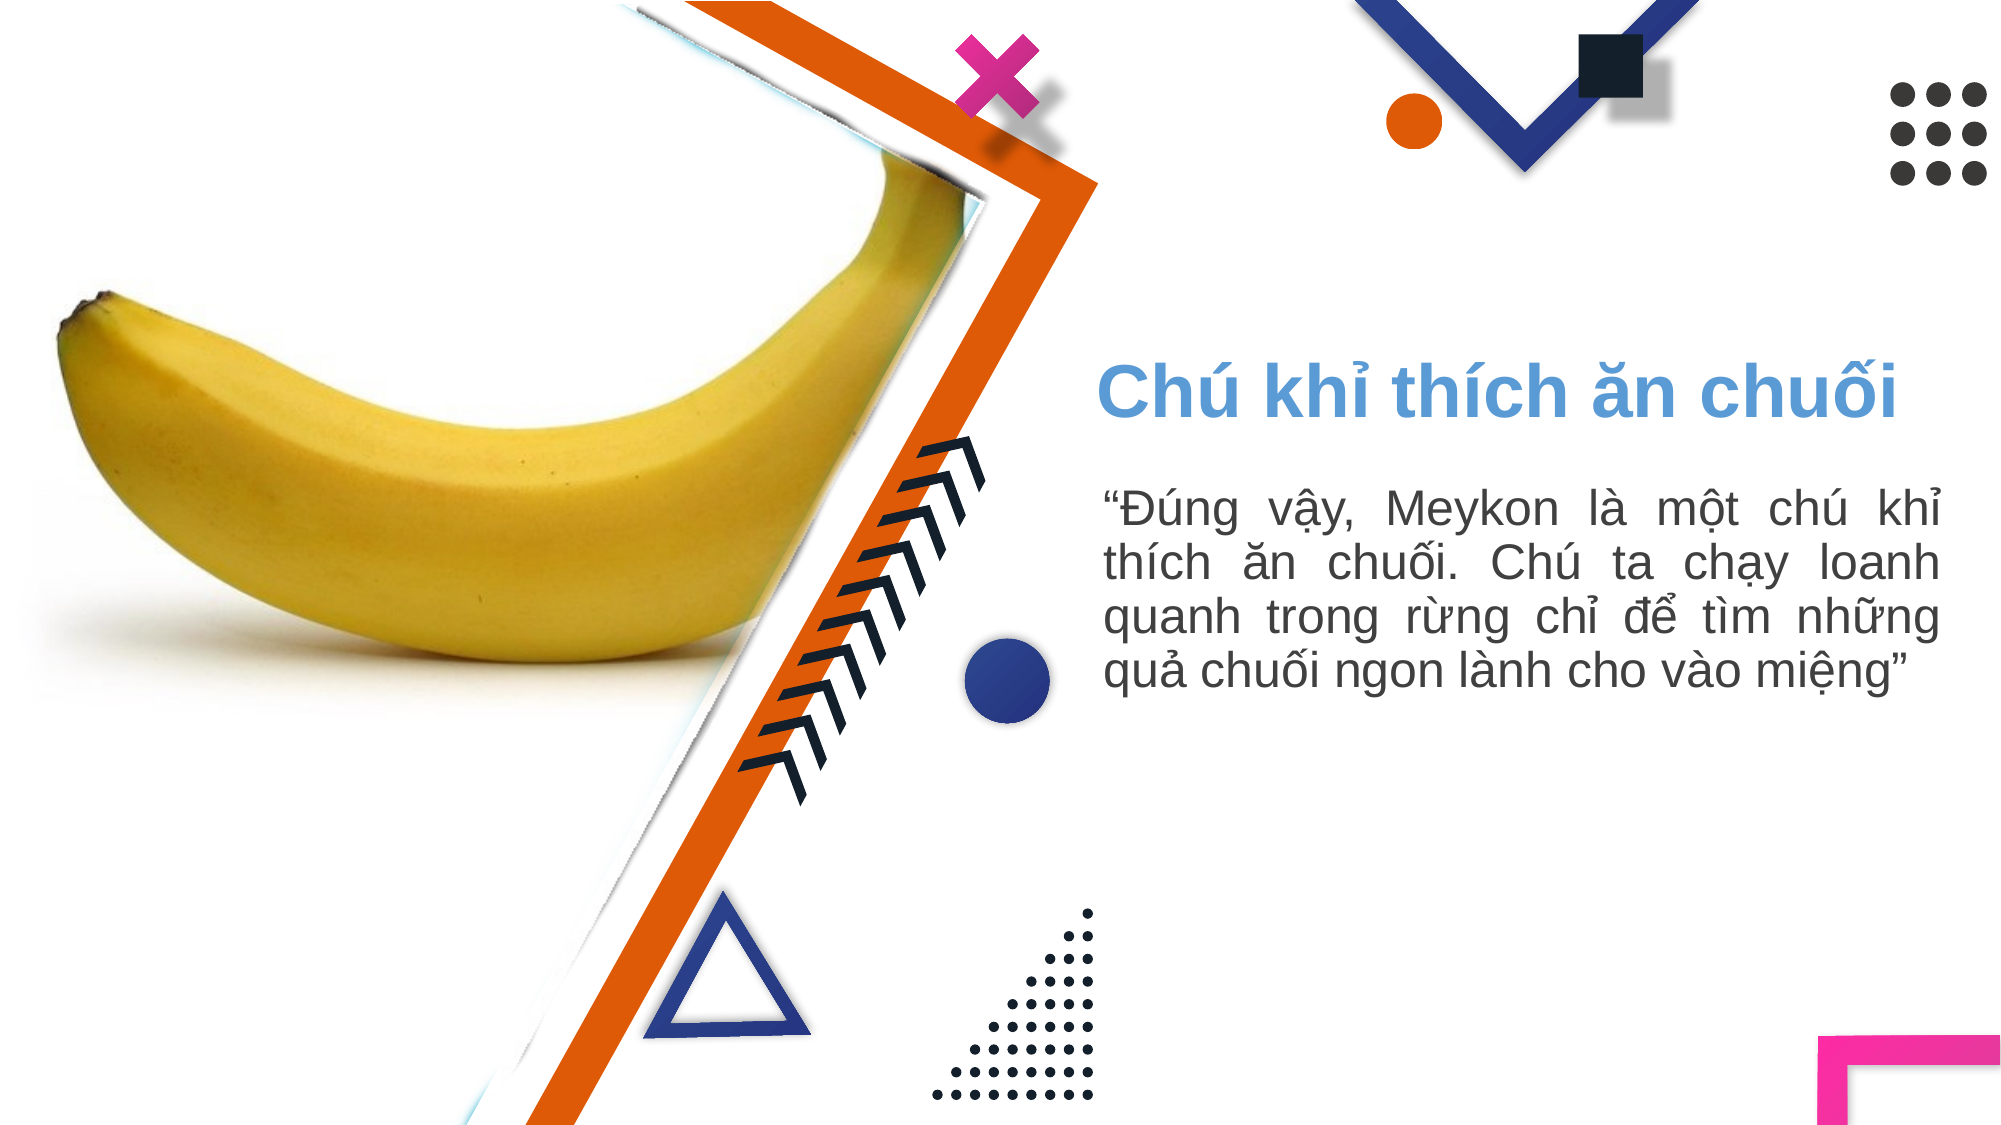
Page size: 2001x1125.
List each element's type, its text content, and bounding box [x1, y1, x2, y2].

list “Đúng vậy, Meykon là một chú khỉ thích ăn chuối. Chú ta chạy loanh quanh trong rừng chỉ để tìm những quả chuối ngon lành cho vào miệng” [1088, 467, 1957, 1125]
title Chú khỉ thích ăn chuối [1081, 308, 1984, 448]
picture [0, 4, 1062, 1125]
